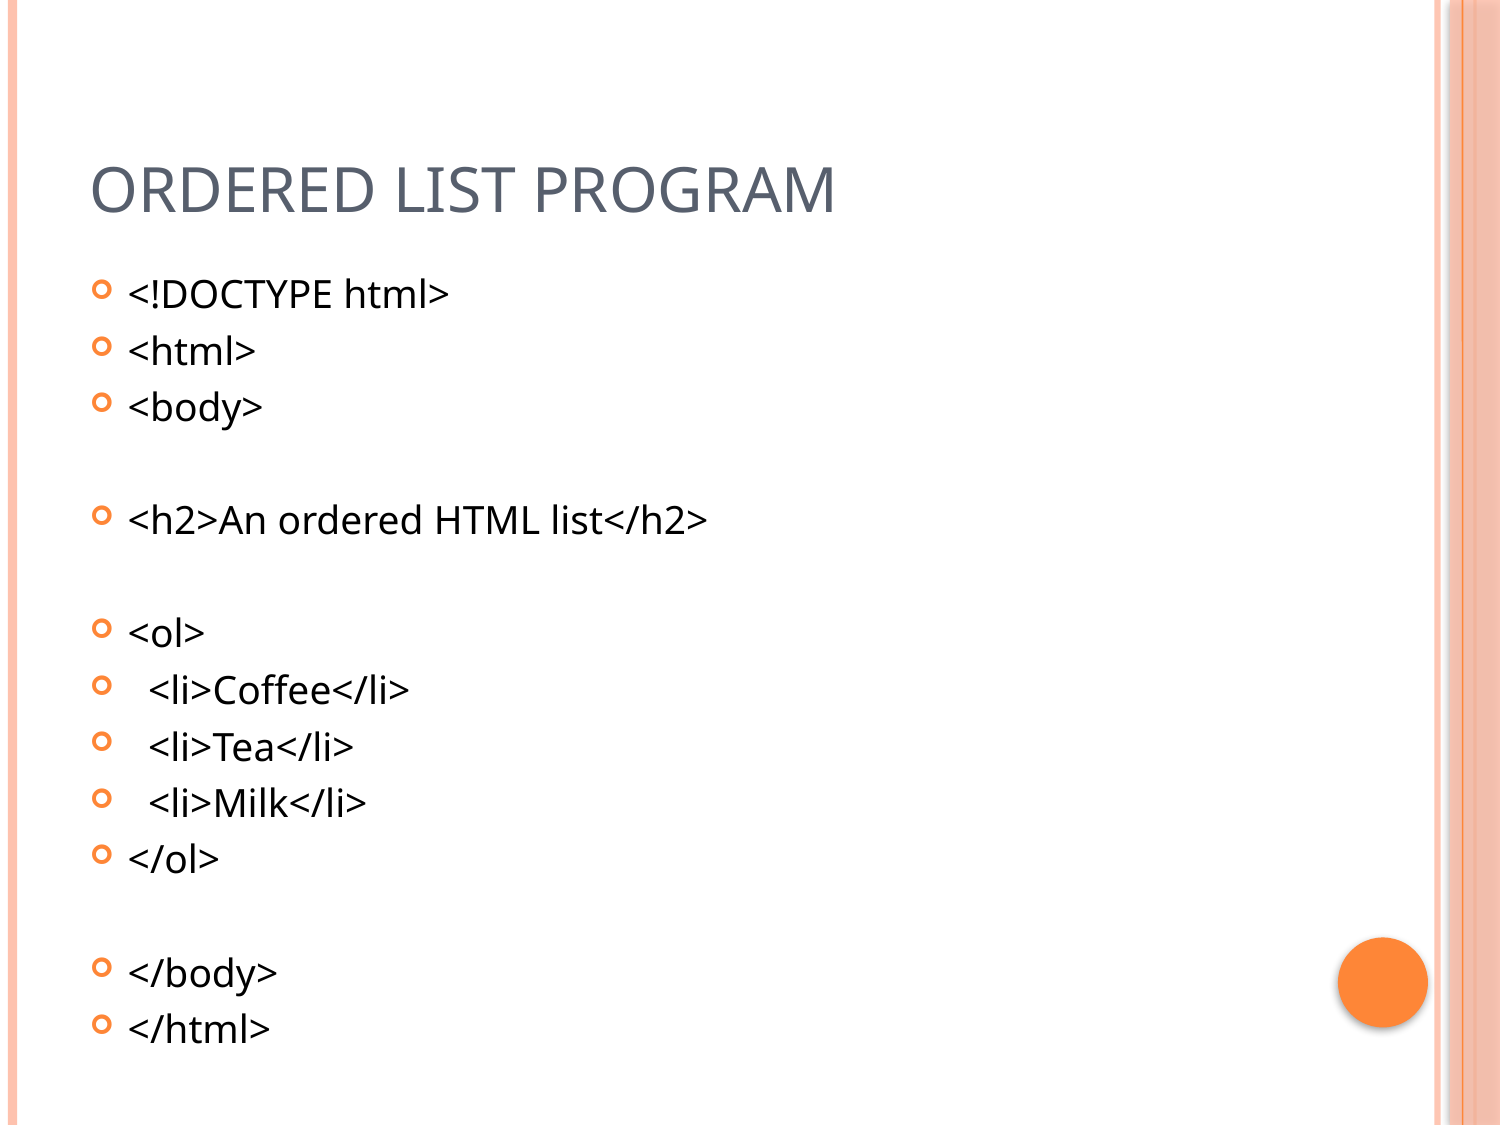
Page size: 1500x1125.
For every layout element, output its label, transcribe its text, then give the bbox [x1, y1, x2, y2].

title ORDERED LIST PROGRAM [75, 45, 1300, 233]
list <!DOCTYPE html> <html> <body> <h2>An ordered HTML list</h2> <ol> <li>Coffee</li> <li>Tea</li> <li>Milk</li> </ol> </body> </html> [75, 262, 1300, 1062]
